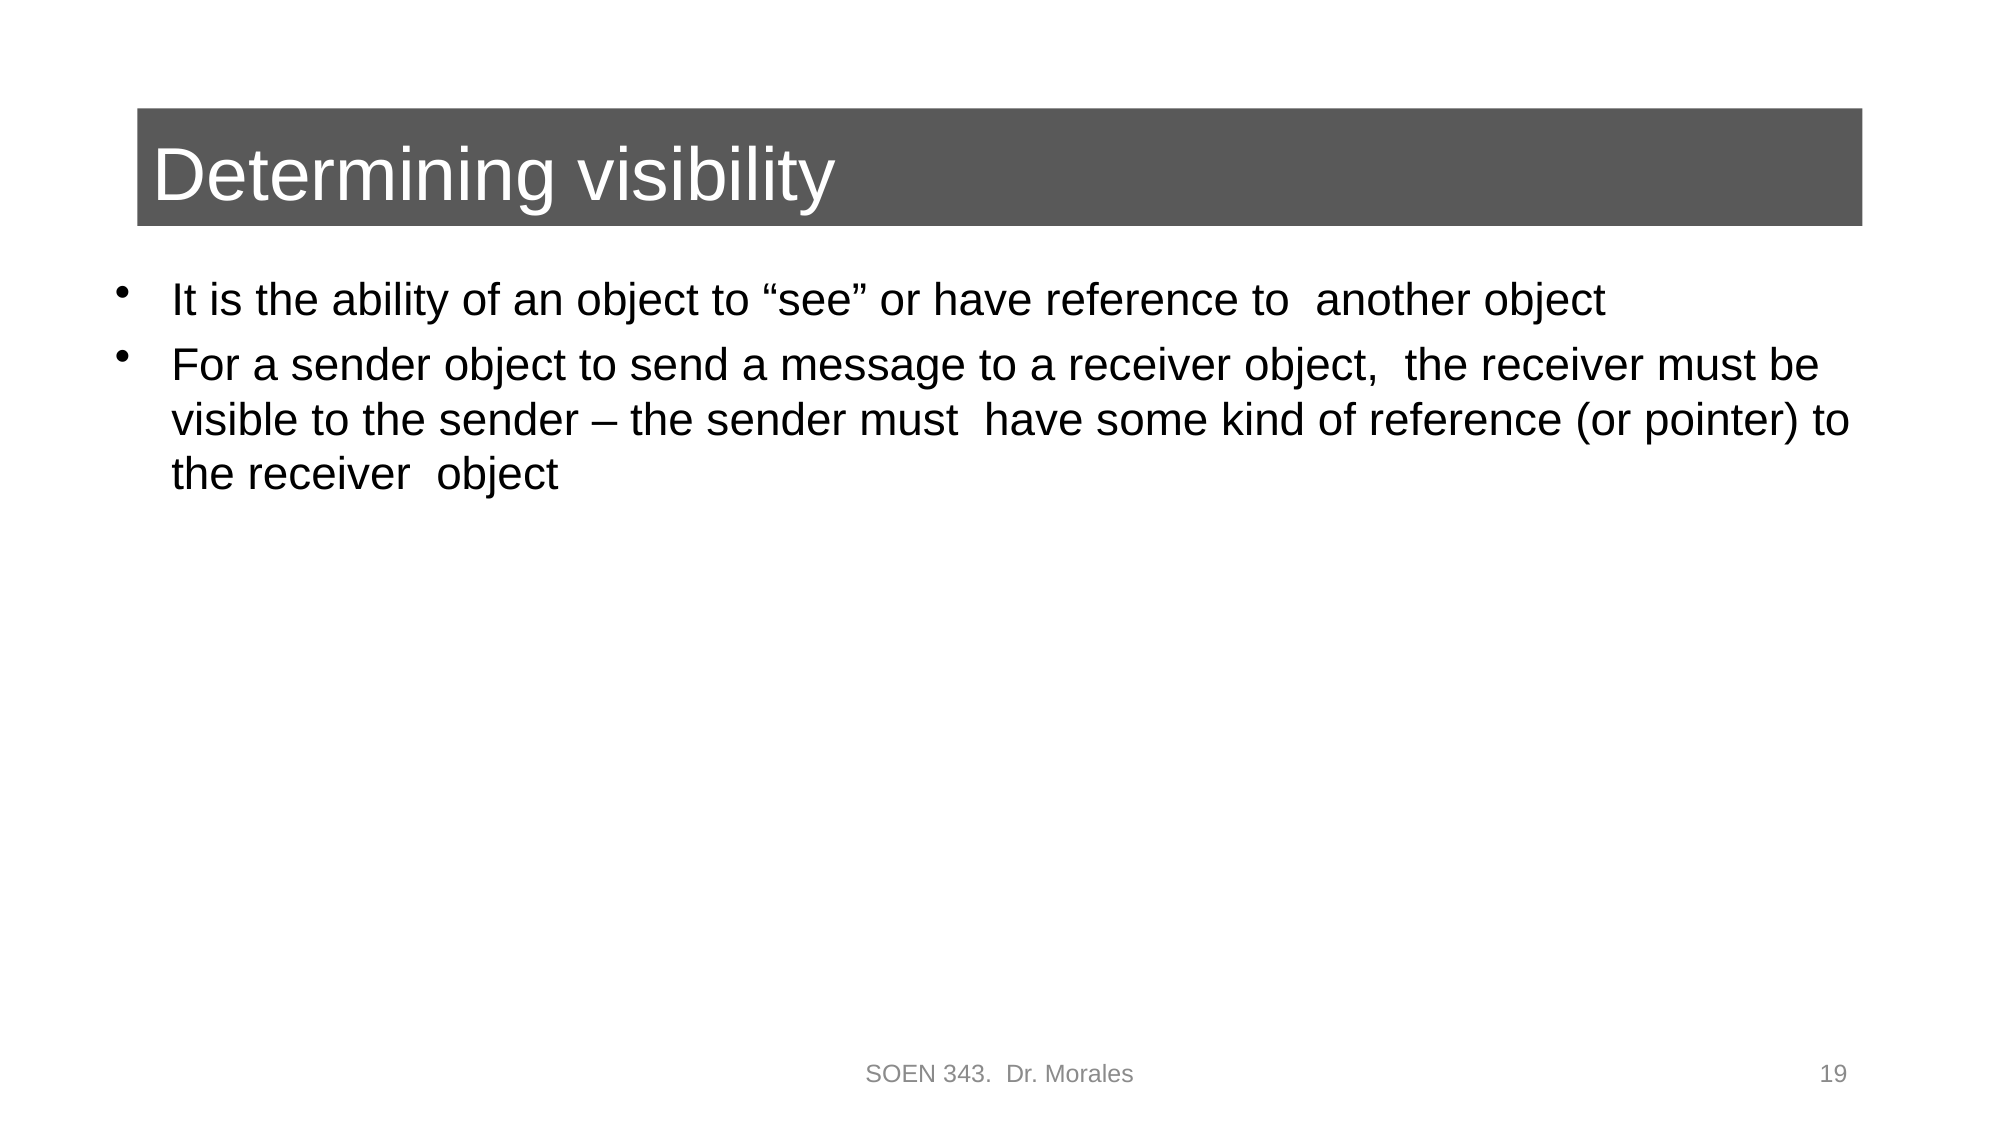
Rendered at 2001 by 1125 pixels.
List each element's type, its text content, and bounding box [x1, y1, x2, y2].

list It is the ability of an object to “see” or have reference to another object For a sender object to send a message to a receiver object, the receiver must be visible to the sender – the sender must have some kind of reference (or pointer) to the receiver object [99, 262, 1900, 1005]
slide_number 19 [1412, 1042, 1863, 1103]
footer SOEN 343. Dr. Morales [662, 1042, 1338, 1103]
title Determining visibility [137, 108, 1850, 233]
